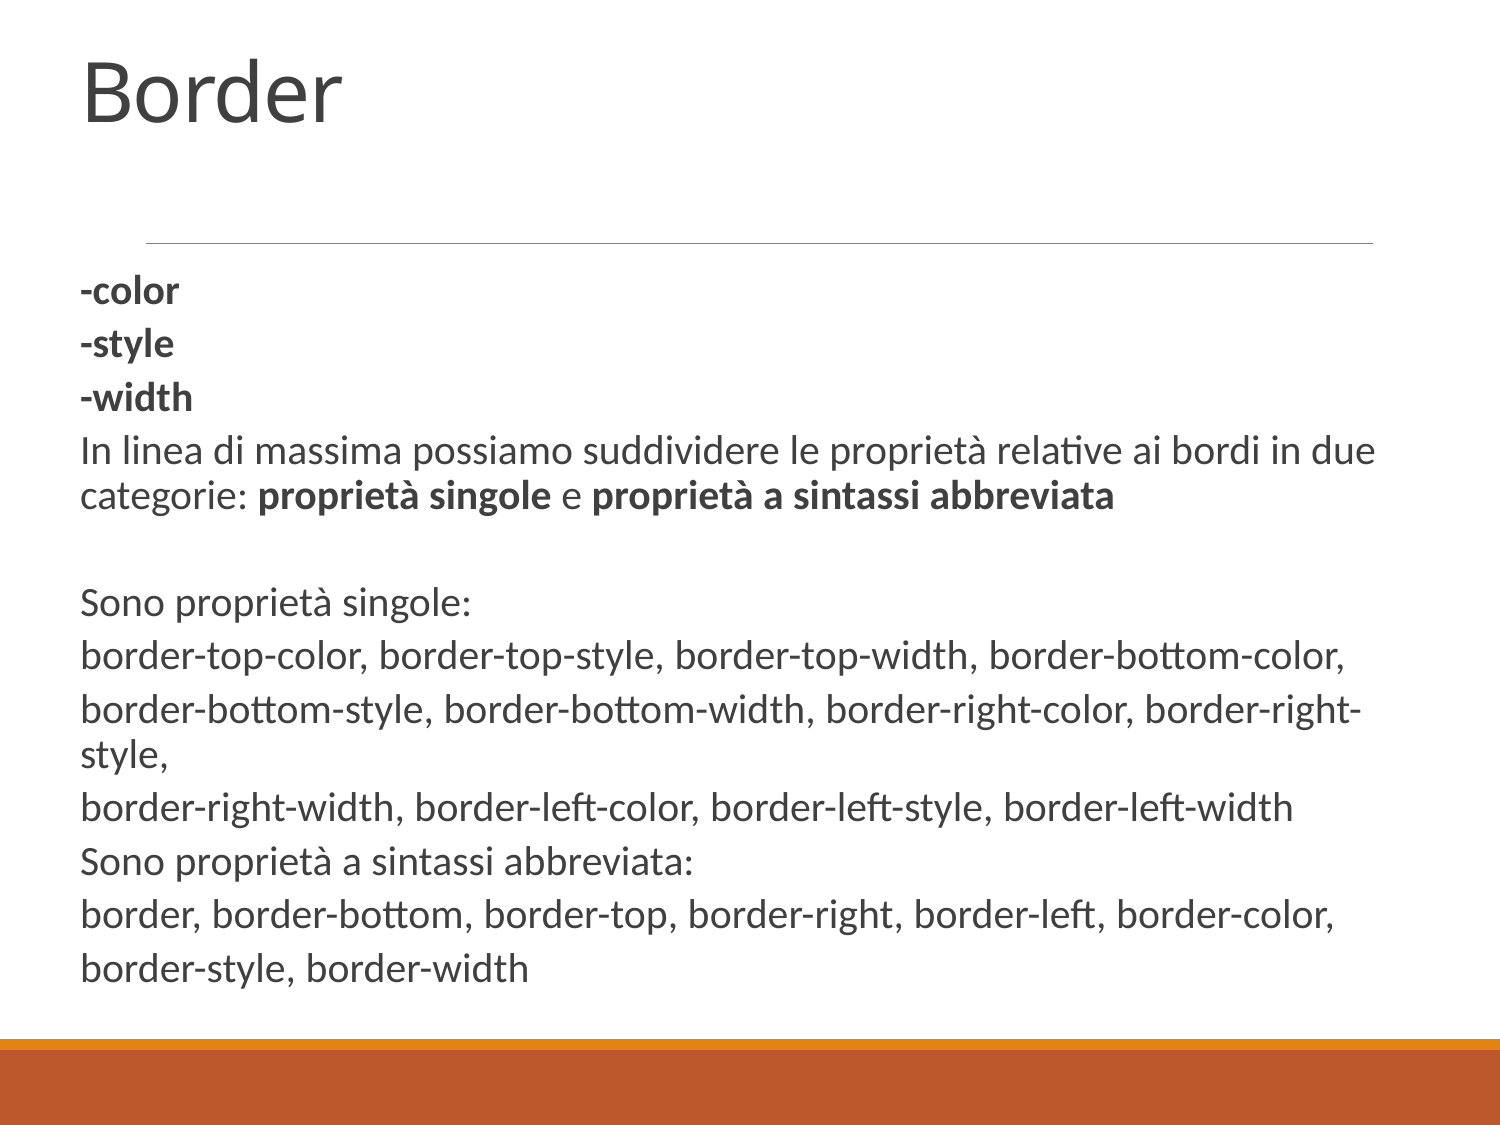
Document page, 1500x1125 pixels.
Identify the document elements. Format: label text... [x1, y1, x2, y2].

title Border [64, 47, 1424, 244]
list -color -style -width In linea di massima possiamo suddividere le proprietà relative ai bordi in due categorie: proprietà singole e proprietà a sintassi abbreviata Sono proprietà singole: border-top-color, border-top-style, border-top-width, border-bottom-color, border-bottom-style, border-bottom-width, border-right-color, border-right-style, border-right-width, border-left-color, border-left-style, border-left-width Sono proprietà a sintassi abbreviata: border, border-bottom, border-top, border-right, border-left, border-color, border-style, border-width [64, 260, 1424, 1000]
